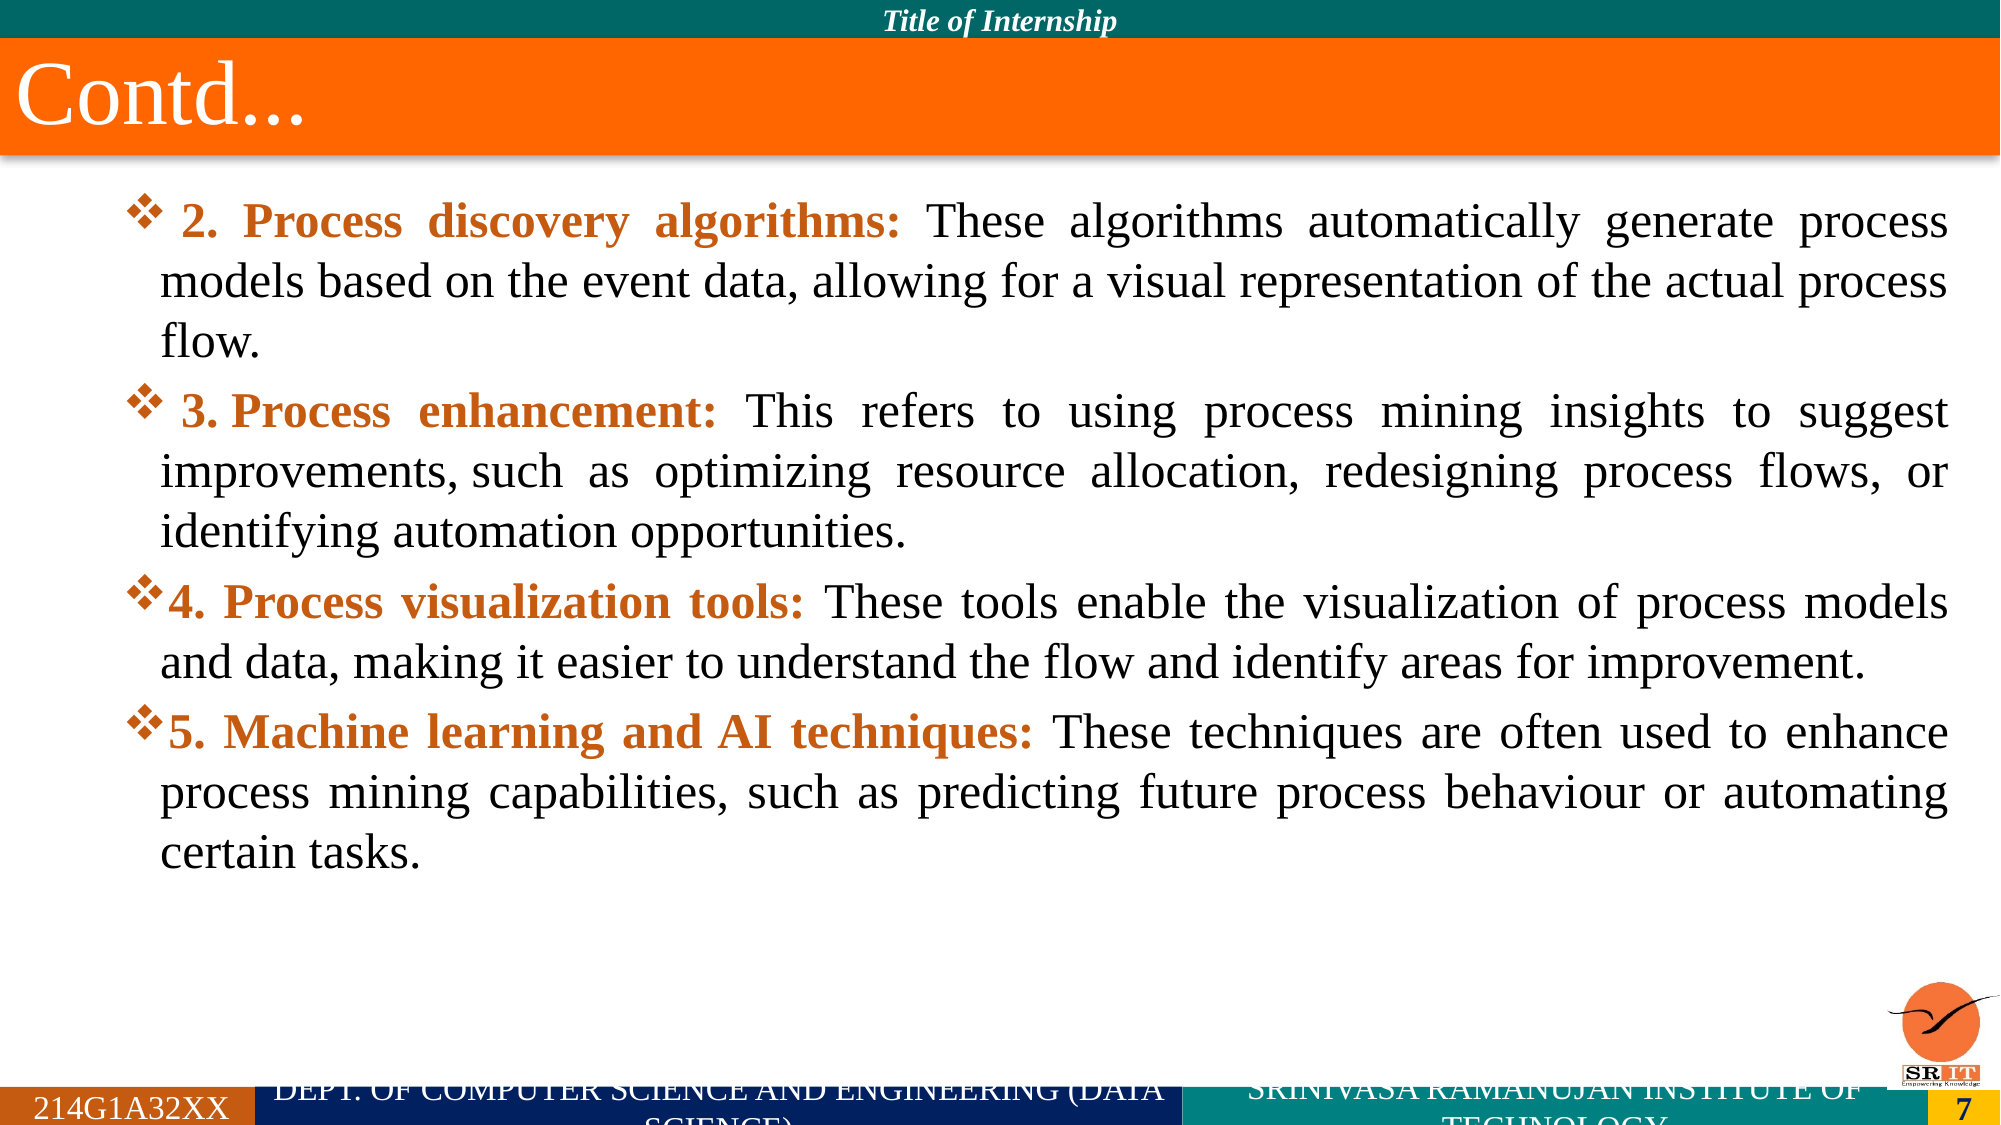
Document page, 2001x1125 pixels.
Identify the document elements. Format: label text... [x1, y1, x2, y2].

picture [1887, 977, 2000, 1090]
list 2. Process discovery algorithms: These algorithms automatically generate process models based on the event data, allowing for a visual representation of the actual process flow. 3. Process enhancement: This refers to using process mining insights to suggest improvements, such as optimizing resource allocation, redesigning process flows, or identifying automation opportunities. 4. Process visualization tools: These tools enable the visualization of process models and data, making it easier to understand the flow and identify areas for improvement. 5. Machine learning and AI techniques: These techniques are often used to enhance process mining capabilities, such as predicting future process behaviour or automating certain tasks. [32, 179, 1965, 1065]
title Contd... [0, 38, 2000, 156]
